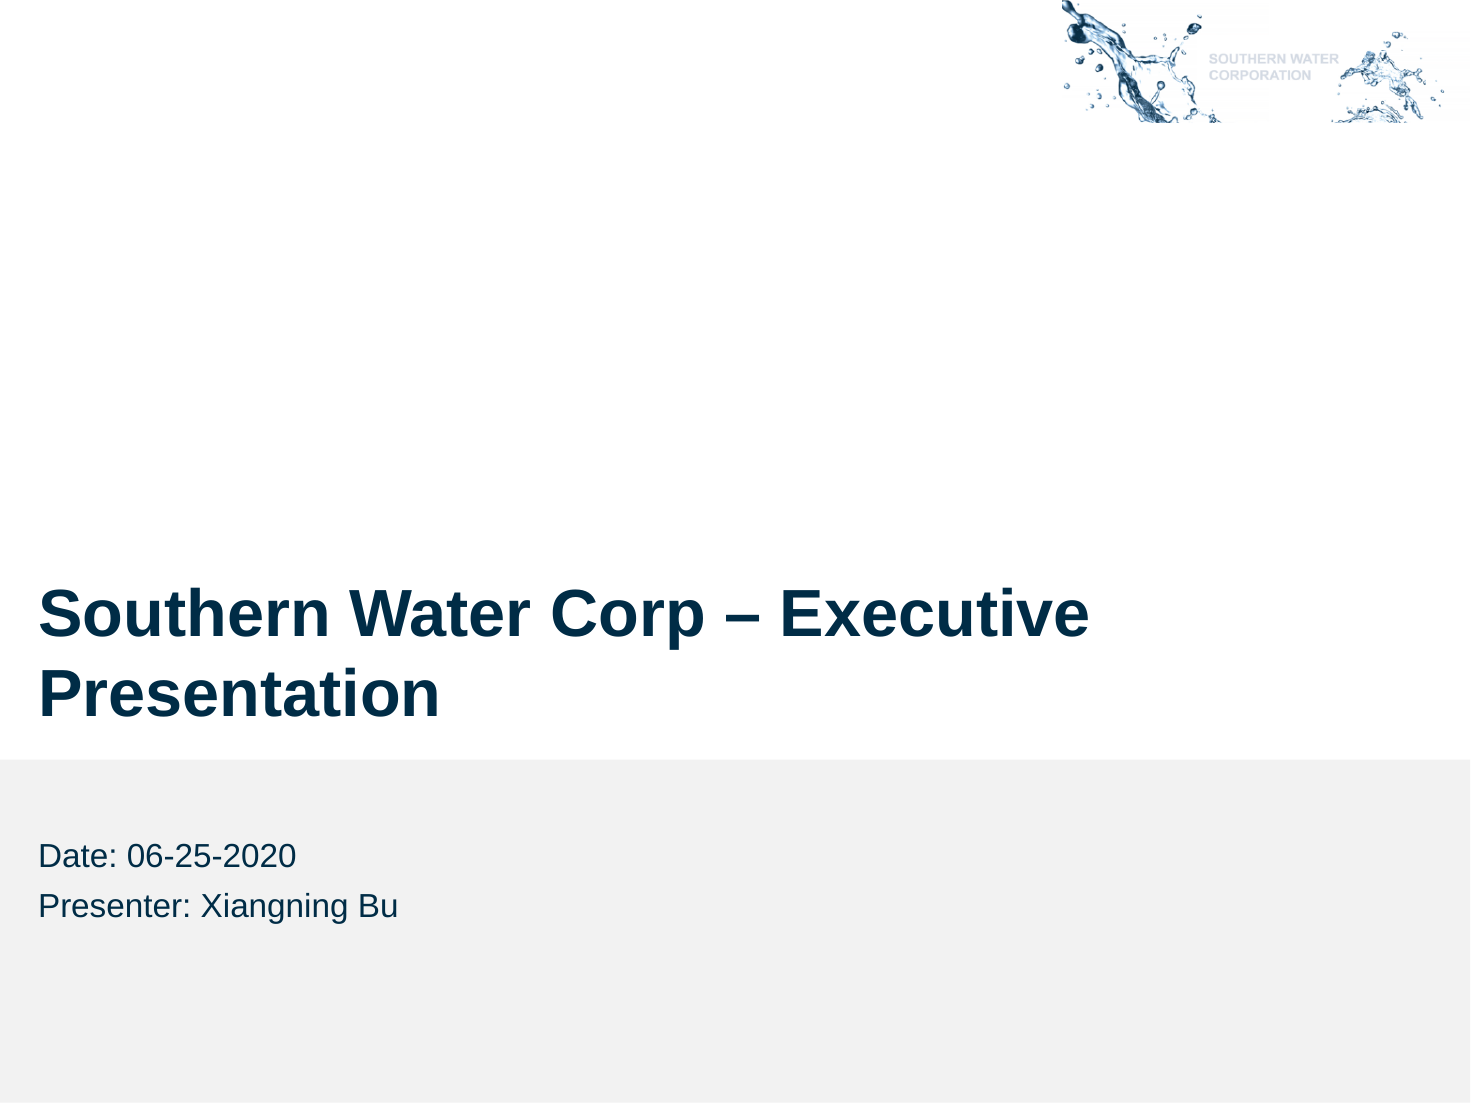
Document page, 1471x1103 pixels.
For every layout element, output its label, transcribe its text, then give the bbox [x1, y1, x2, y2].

picture [1062, 0, 1471, 131]
title Southern Water Corp – Executive Presentation [38, 570, 1248, 755]
text_box Date: 06-25-2020 [38, 833, 848, 874]
text_box Presenter: Xiangning Bu [38, 884, 848, 925]
